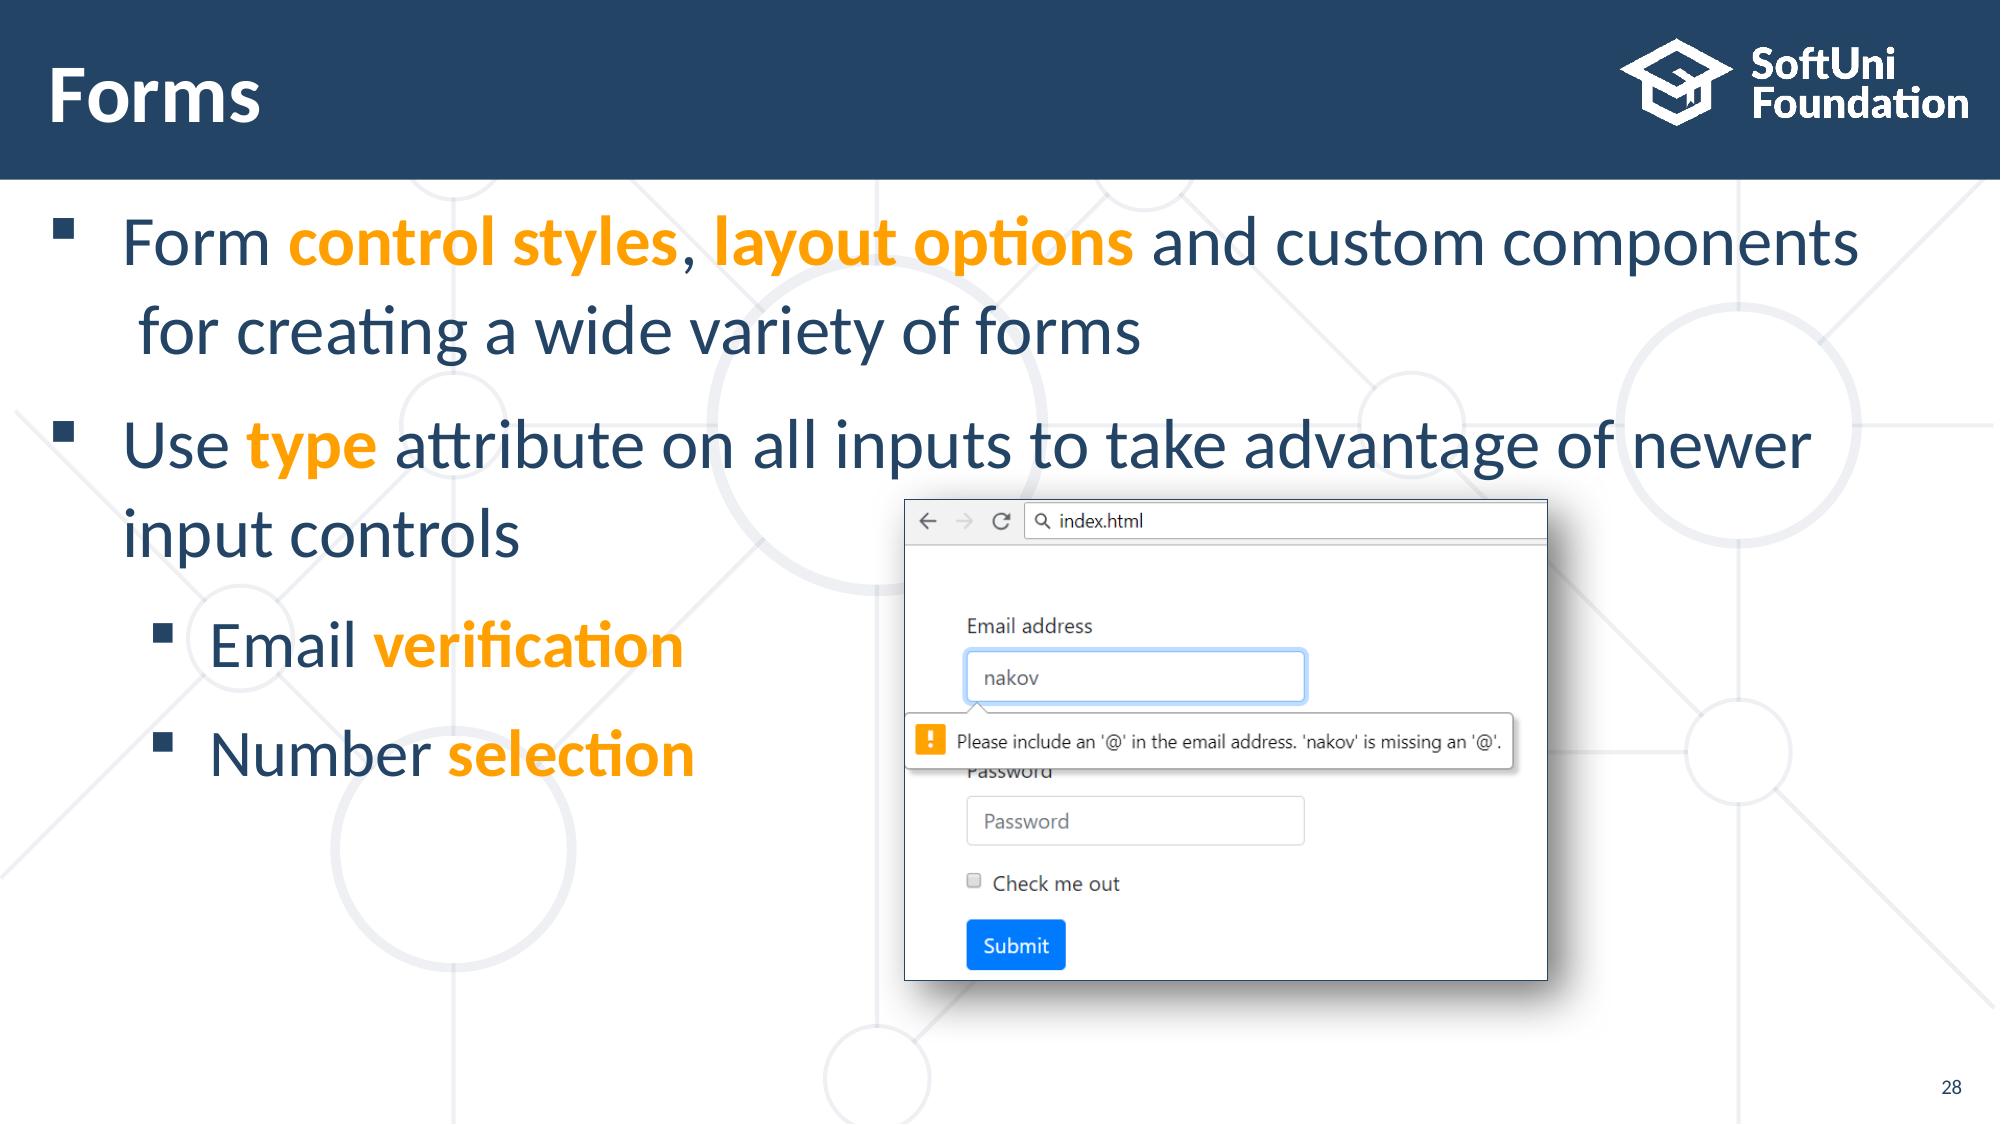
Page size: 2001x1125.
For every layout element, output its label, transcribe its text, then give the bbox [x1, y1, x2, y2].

list Form control styles, layout options and custom components for creating a wide variety of forms Use type attribute on all inputs to take advantage of newer input controls Email verification Number selection [29, 184, 1967, 1125]
picture [1619, 38, 1968, 126]
title Forms [31, 16, 1591, 162]
picture [904, 498, 1548, 982]
